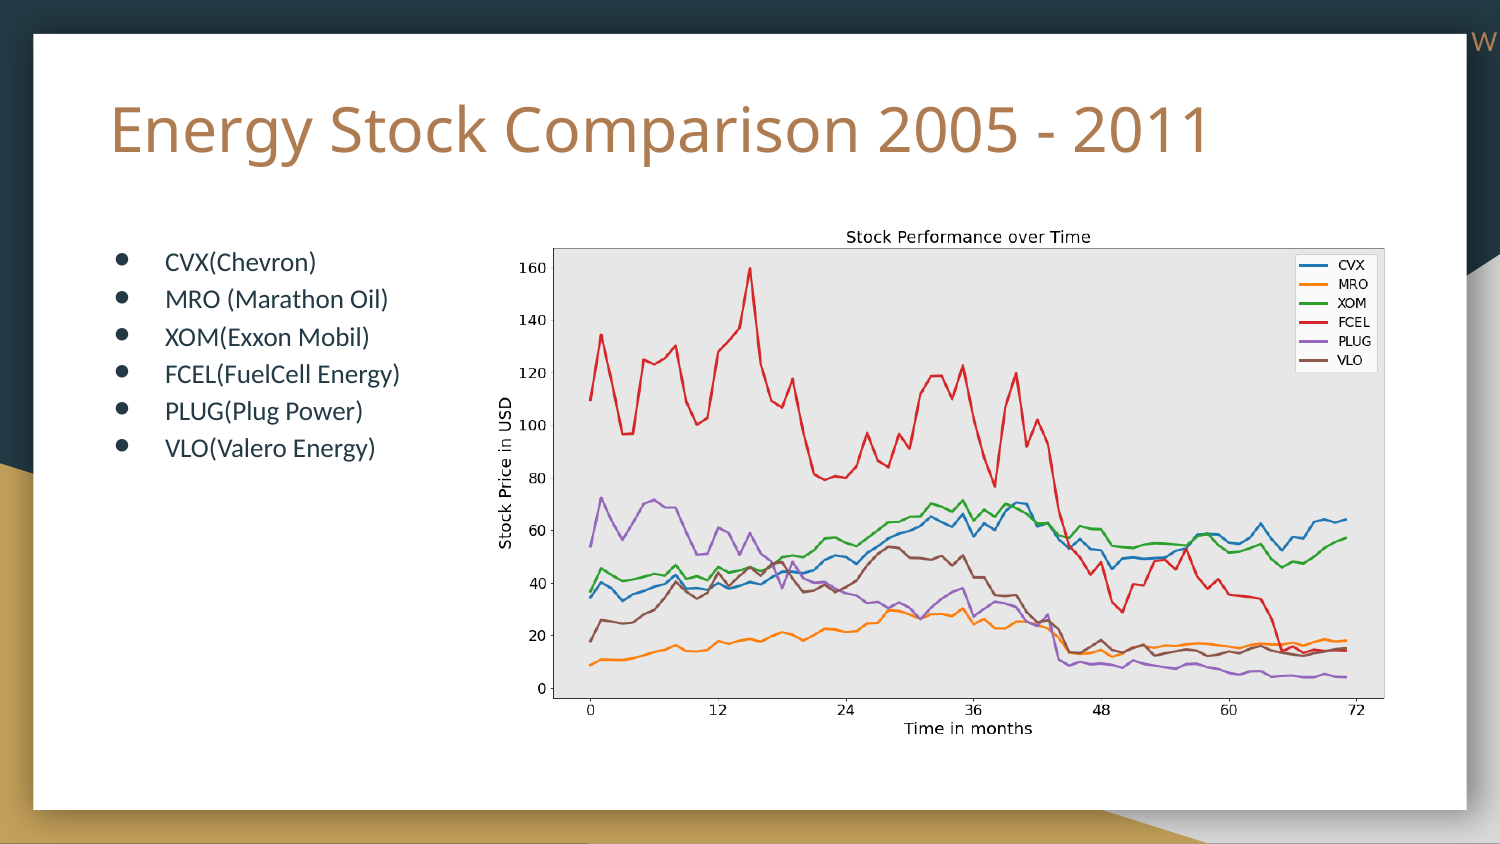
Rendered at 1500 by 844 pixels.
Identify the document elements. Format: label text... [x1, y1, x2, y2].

list CVX(Chevron) MRO (Marathon Oil) XOM(Exxon Mobil) FCEL(FuelCell Energy) PLUG(Plug Power) VLO(Valero Energy) [75, 225, 491, 703]
title Energy Stock Comparison 2005 - 2011 [94, 75, 1326, 225]
text_box W [1456, 7, 1500, 72]
picture [493, 224, 1389, 744]
